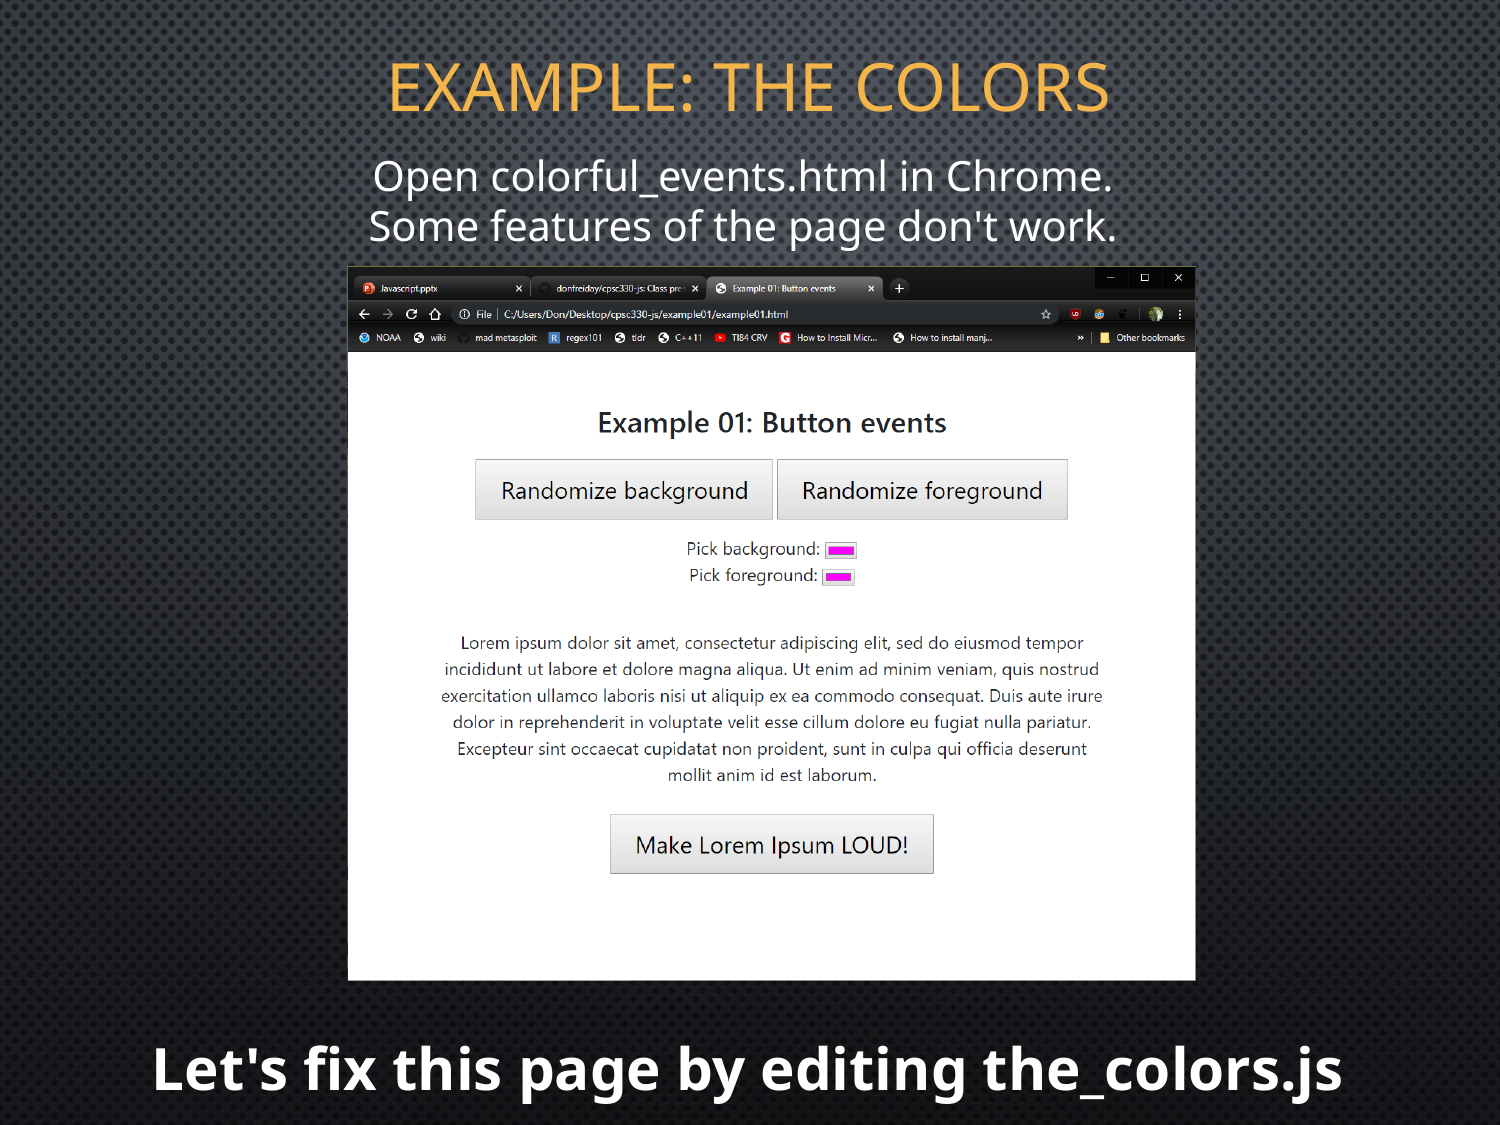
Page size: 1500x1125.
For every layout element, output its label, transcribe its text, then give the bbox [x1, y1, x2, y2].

text_box Open colorful_events.html in Chrome. Some features of the page don't work. [99, 142, 1387, 258]
picture [347, 266, 1196, 981]
text_box Let's fix this page by editing the_colors.js [108, 1025, 1387, 1125]
title Example: The Colors [170, 26, 1328, 142]
